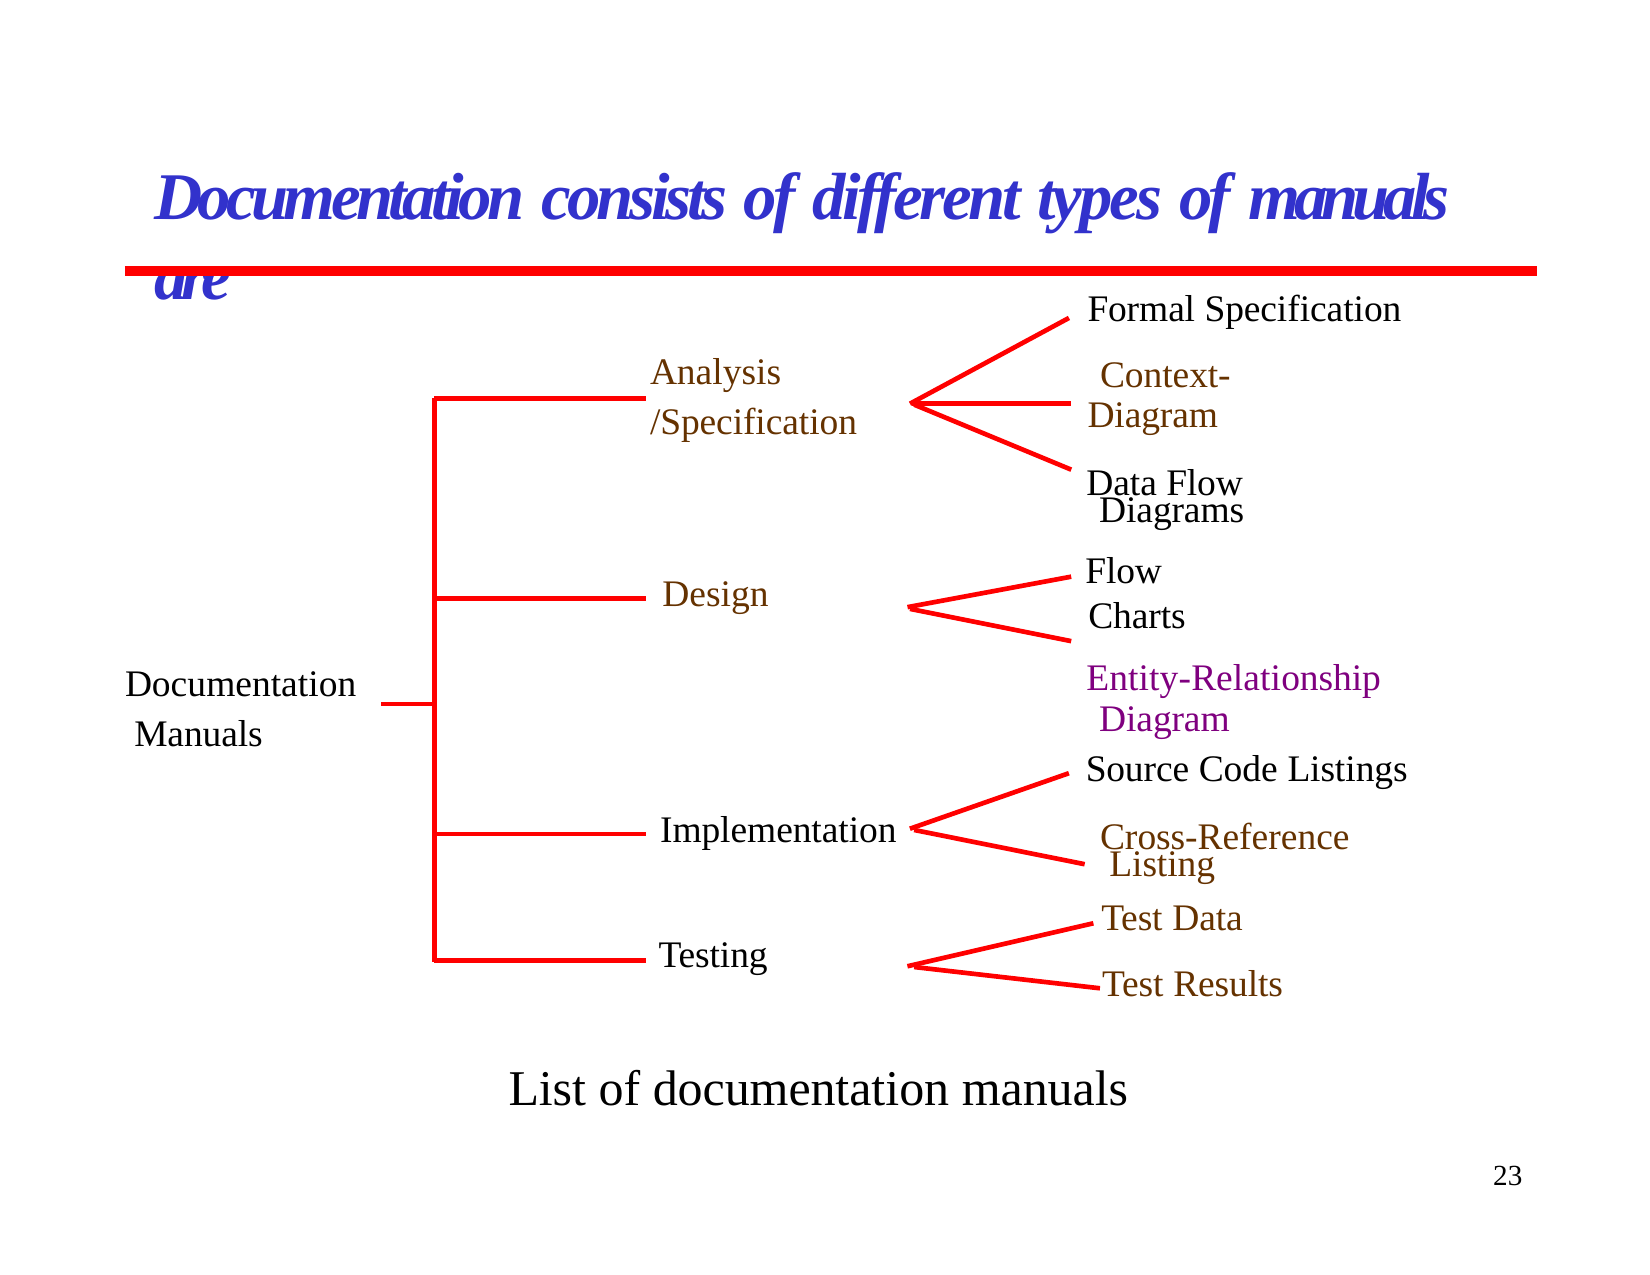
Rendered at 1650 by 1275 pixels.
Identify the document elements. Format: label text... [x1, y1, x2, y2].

text_box List of documentation manuals [506, 1053, 1131, 1116]
text_box Source Code Listings Cross-Reference Listing Test Data Test Results [1083, 722, 1412, 1004]
title Documentation consists of different types of manuals are [152, 151, 1498, 271]
text_box Documentation Manuals [122, 652, 359, 754]
text_box Formal Specification Context- Diagram Data Flow Diagrams Flow Charts Entity-Relationship Diagram [1085, 367, 1406, 722]
text_box Analysis /Specification [647, 367, 861, 442]
text_box Implementation [658, 802, 901, 850]
text_box Testing [656, 927, 774, 975]
slide_number 23 [1486, 1161, 1529, 1275]
title Documentation consists of different types of manuals are [152, 272, 1498, 367]
text_box Design [660, 567, 771, 615]
